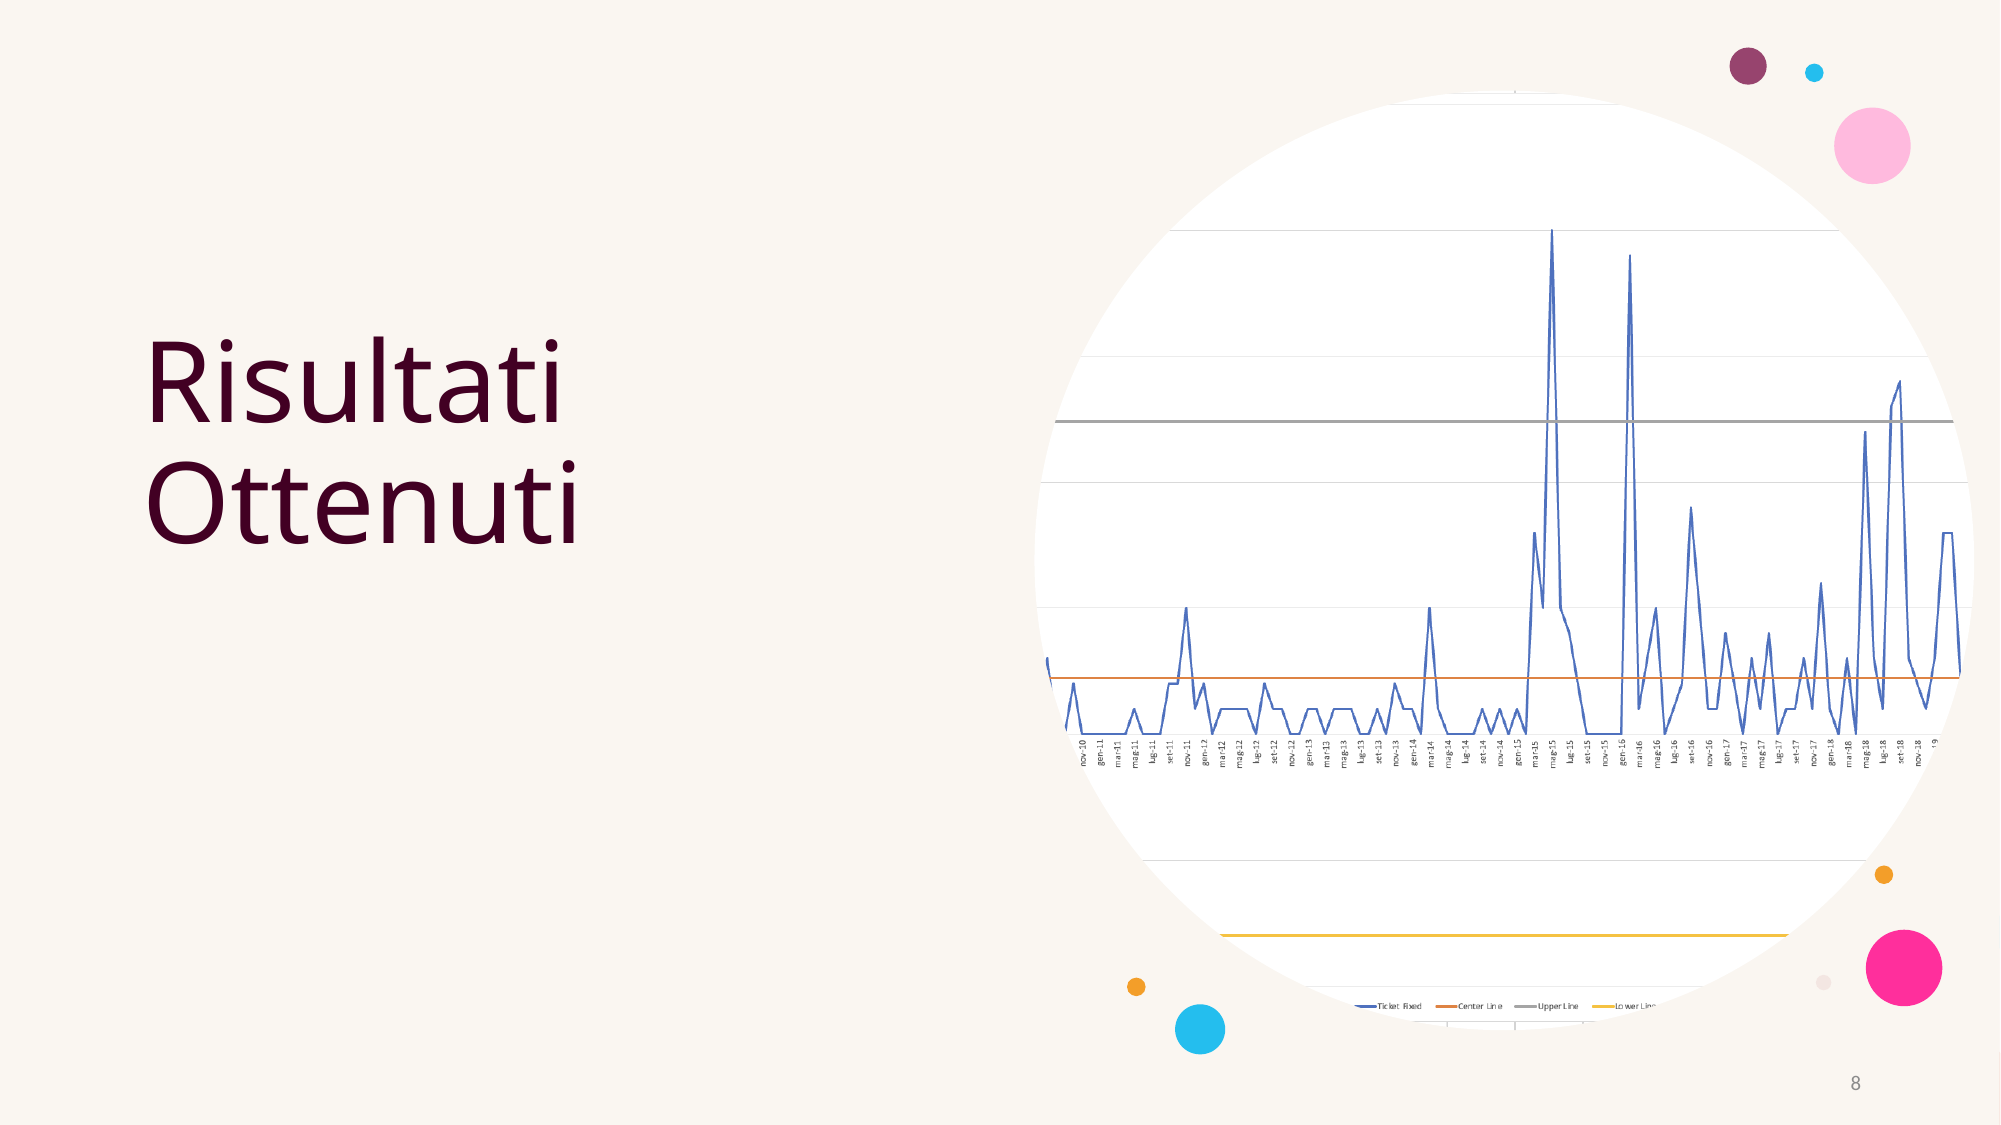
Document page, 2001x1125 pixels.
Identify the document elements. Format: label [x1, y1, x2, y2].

text_box [0, 0, 2000, 1125]
text_box [1126, 47, 1943, 90]
picture [1034, 90, 1975, 1031]
text_box [1126, 1031, 1943, 1055]
